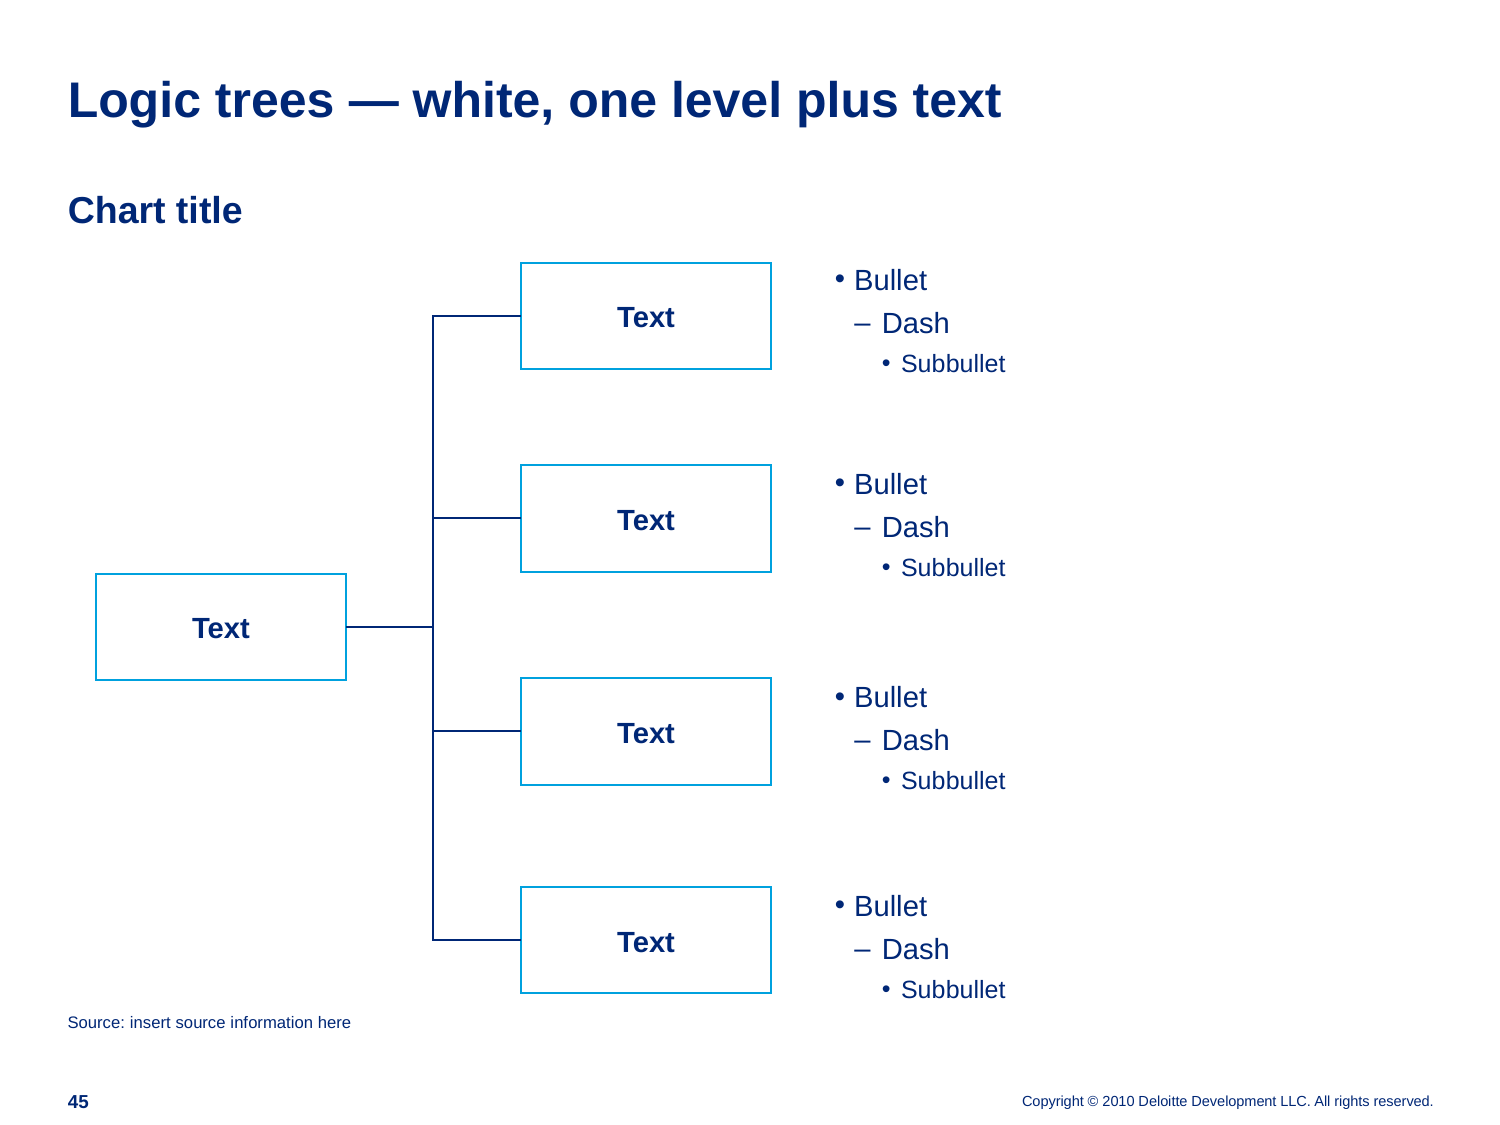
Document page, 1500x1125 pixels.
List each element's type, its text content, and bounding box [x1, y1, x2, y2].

list Bullet Dash Subbullet [834, 261, 1336, 379]
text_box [346, 315, 521, 517]
text_box Text [525, 465, 772, 572]
text_box Text [520, 887, 772, 994]
list Bullet Dash Subbullet [834, 465, 1336, 584]
text_box Text [525, 678, 772, 785]
list Bullet Dash Subbullet [834, 887, 1336, 1005]
text_box Text [520, 262, 772, 369]
text_box Chart title [67, 185, 389, 231]
list Bullet Dash Subbullet [834, 678, 1336, 797]
title Logic trees — white, one level plus text [67, 73, 1435, 128]
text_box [346, 626, 521, 941]
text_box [346, 518, 521, 625]
text_box Source: insert source information here [67, 1012, 723, 1034]
text_box Text [95, 574, 339, 681]
